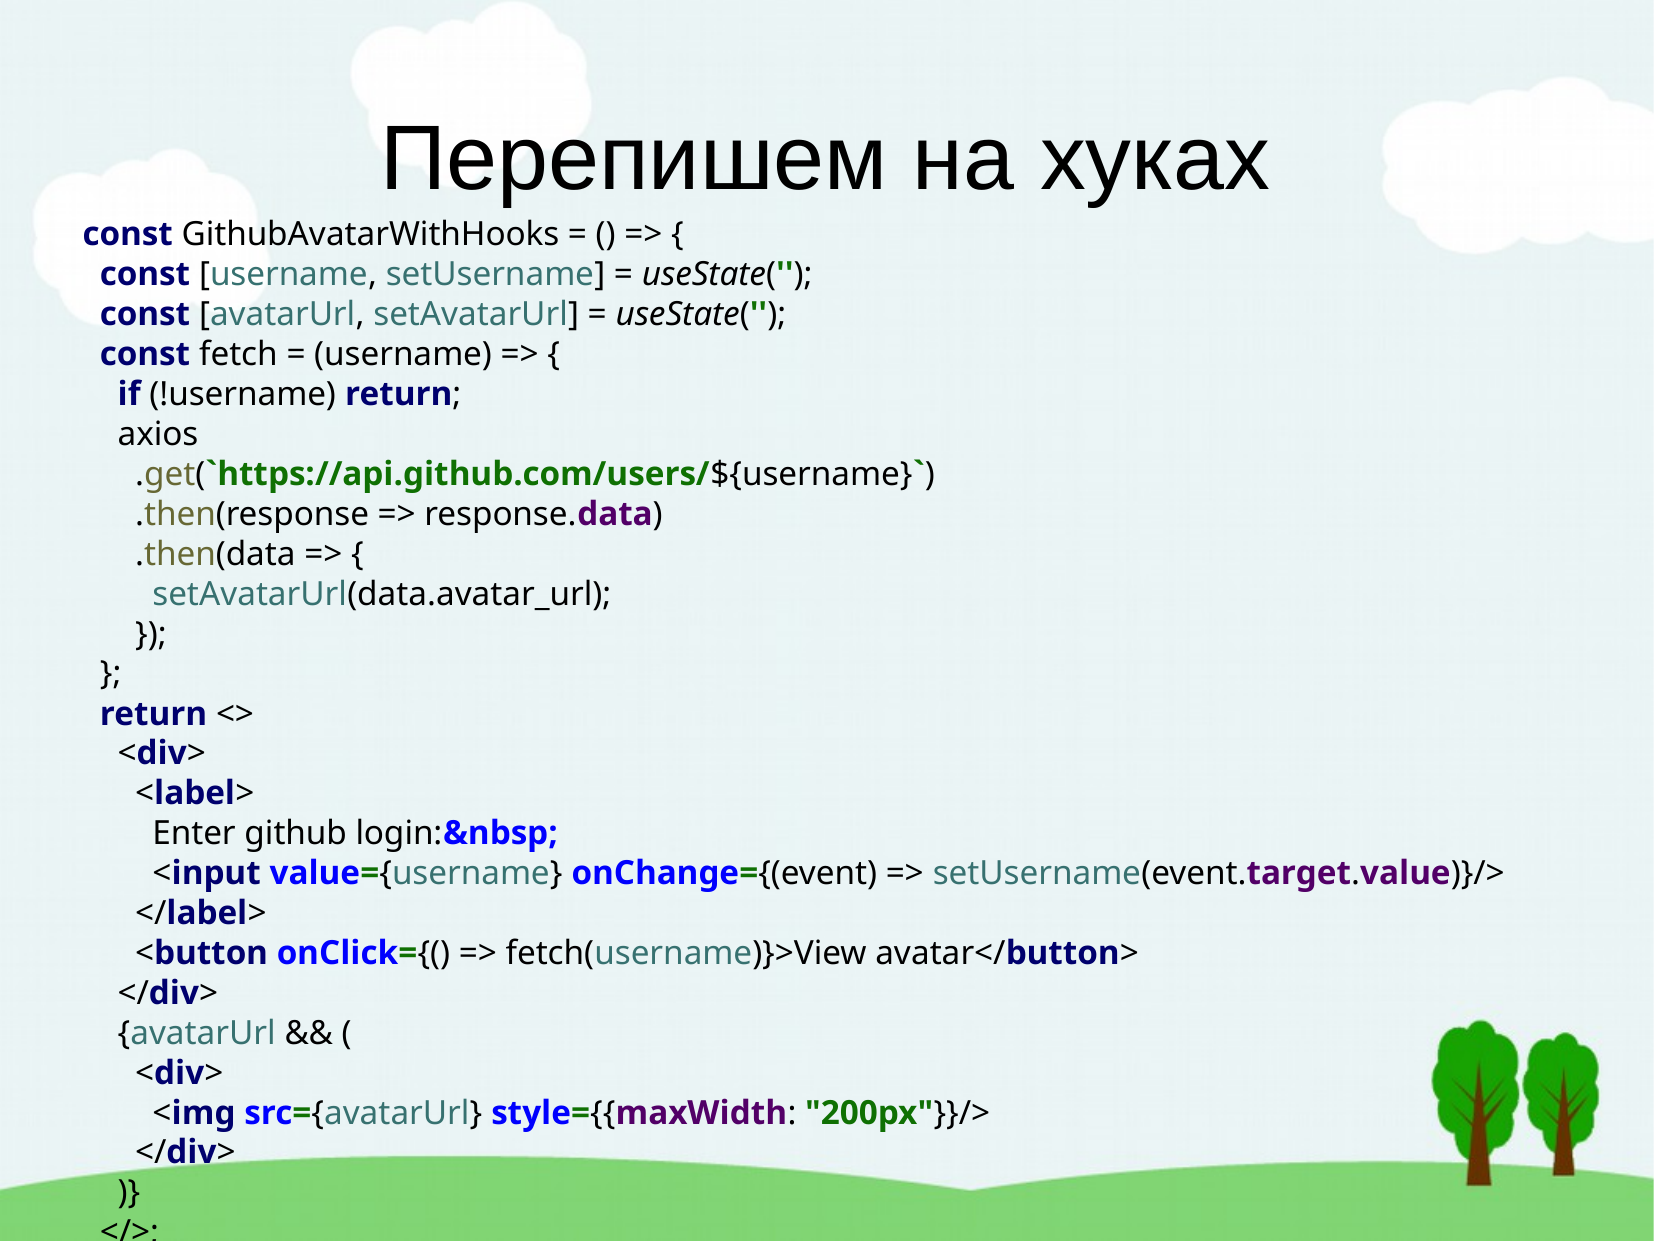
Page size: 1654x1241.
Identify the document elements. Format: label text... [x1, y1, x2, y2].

text_box const GithubAvatarWithHooks = () => { const [username, setUsername] = useState(''); const [avatarUrl, setAvatarUrl] = useState(''); const fetch = (username) => { if (!username) return; axios .get(`https://api.github.com/users/${username}`) .then(response => response.data) .then(data => { setAvatarUrl(data.avatar_url); }); }; return <> <div> <label> Enter github login:&nbsp; <input value={username} onChange={(event) => setUsername(event.target.value)}/> </label> <button onClick={() => fetch(username)}>View avatar</button> </div> {avatarUrl && ( <div> <img src={avatarUrl} style={{maxWidth: "200px"}}/> </div> )} </>; [82, 212, 1571, 1240]
picture [0, 0, 1654, 1241]
text_box Перепишем на хуках [82, 49, 1571, 212]
